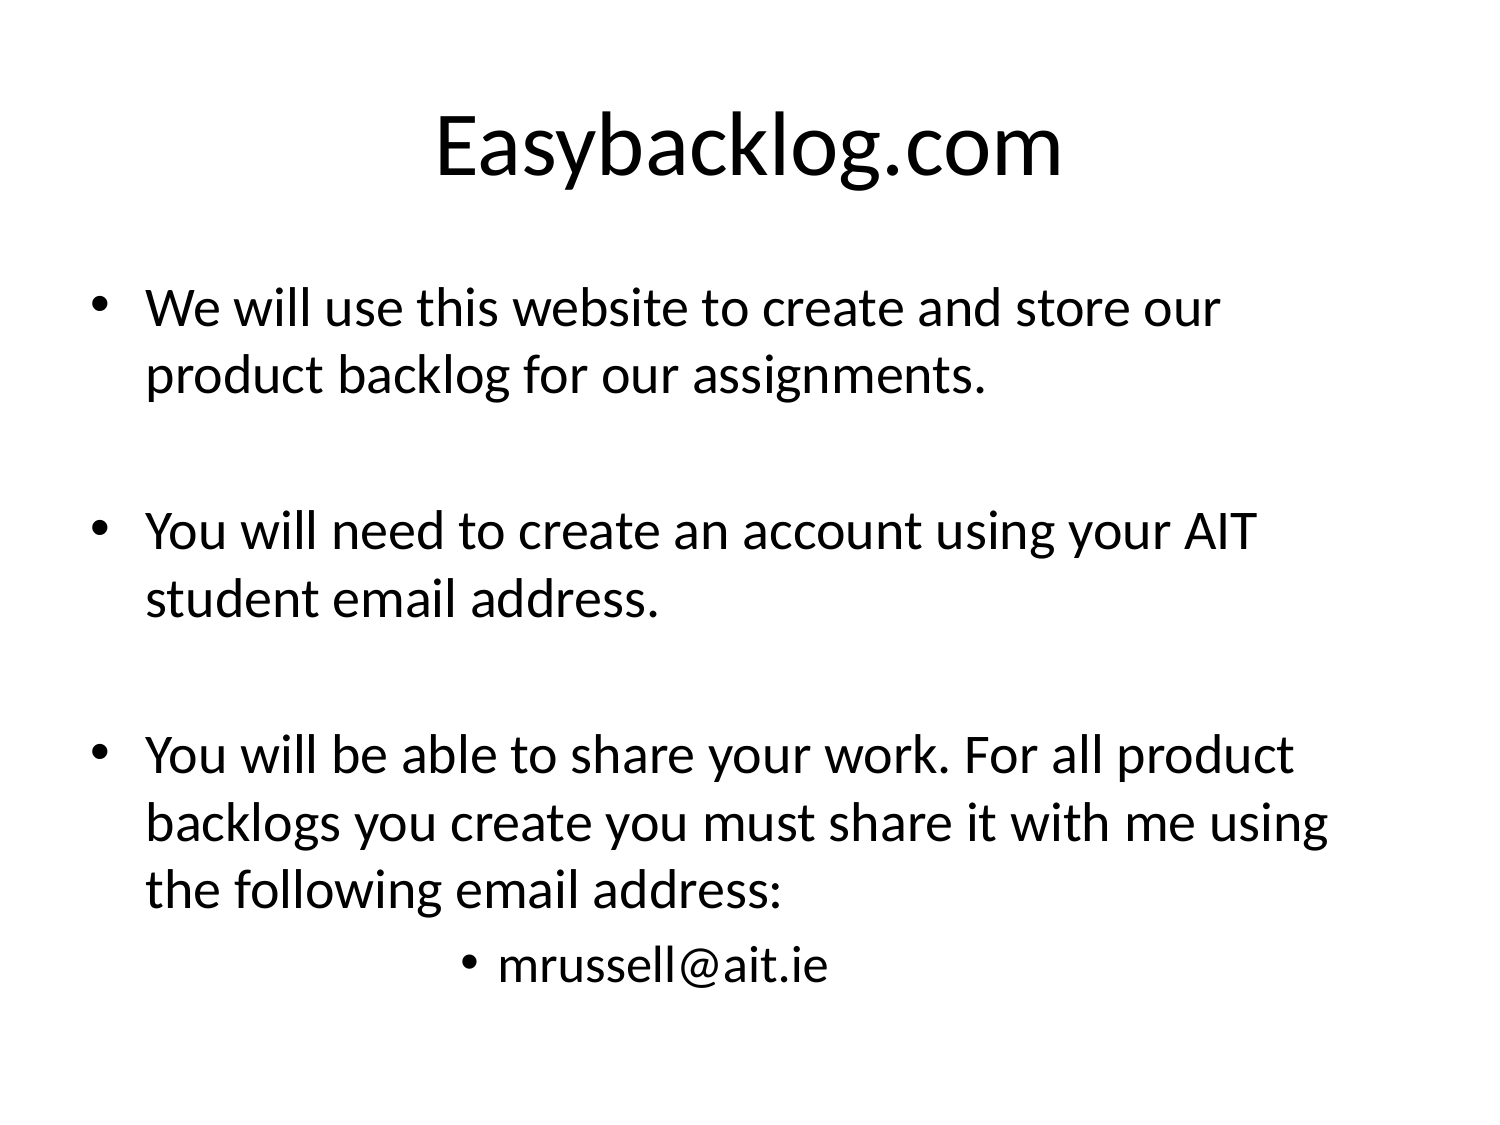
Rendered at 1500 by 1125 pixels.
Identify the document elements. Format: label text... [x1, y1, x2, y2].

title Easybacklog.com [75, 45, 1425, 233]
list We will use this website to create and store our product backlog for our assignments. You will need to create an account using your AIT student email address. You will be able to share your work. For all product backlogs you create you must share it with me using the following email address: mrussell@ait.ie [75, 262, 1425, 1005]
